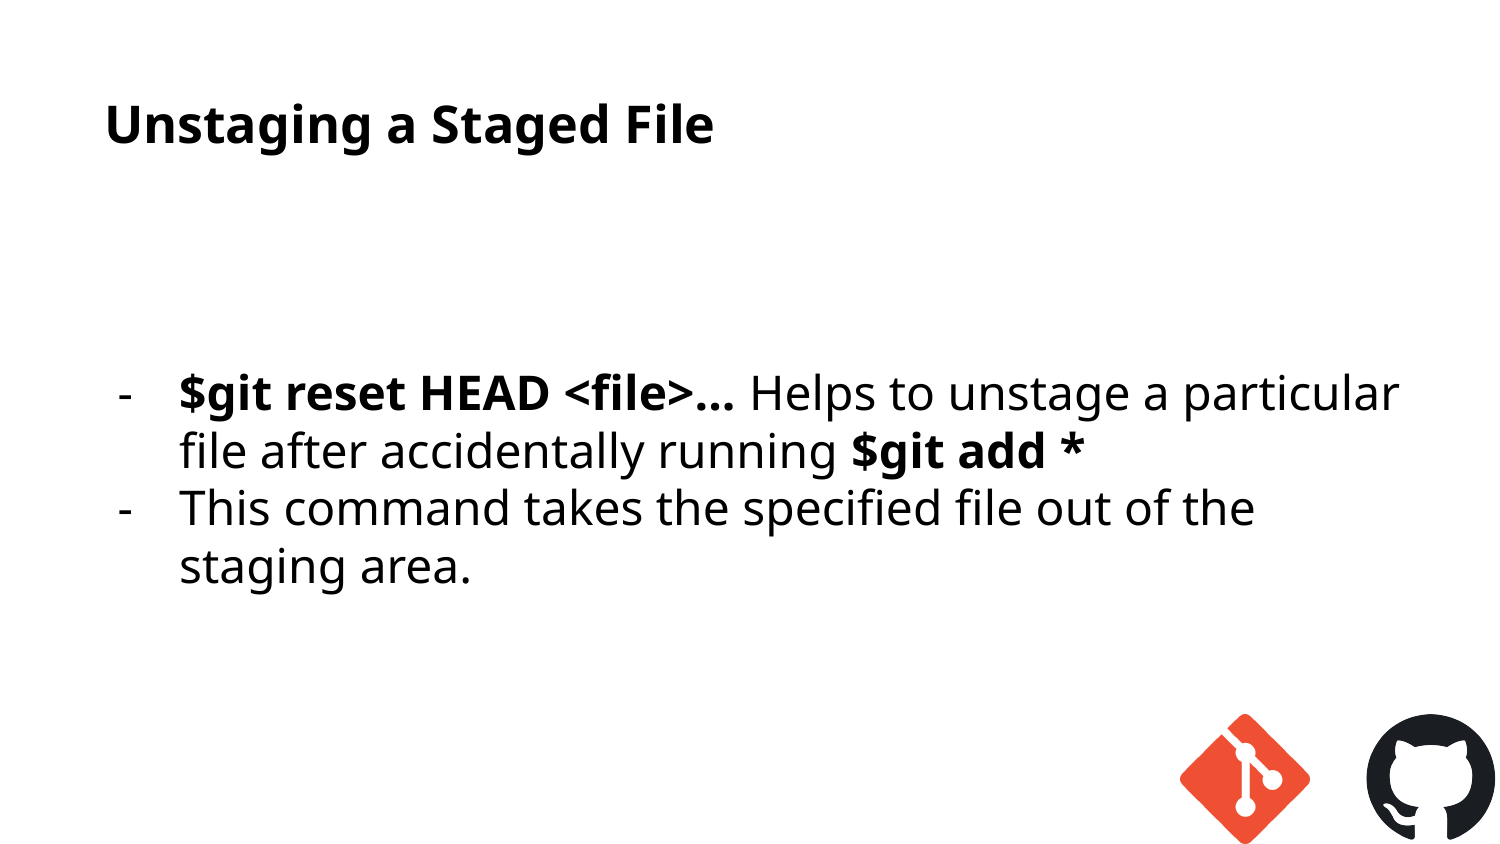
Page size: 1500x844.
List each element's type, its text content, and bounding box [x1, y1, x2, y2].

picture [1363, 714, 1500, 844]
text_box $git reset HEAD <file>... Helps to unstage a particular file after accidentally running $git add * This command takes the specified file out of the staging area. [89, 175, 1425, 780]
text_box Unstaging a Staged File [89, 76, 1425, 175]
picture [1180, 714, 1311, 844]
